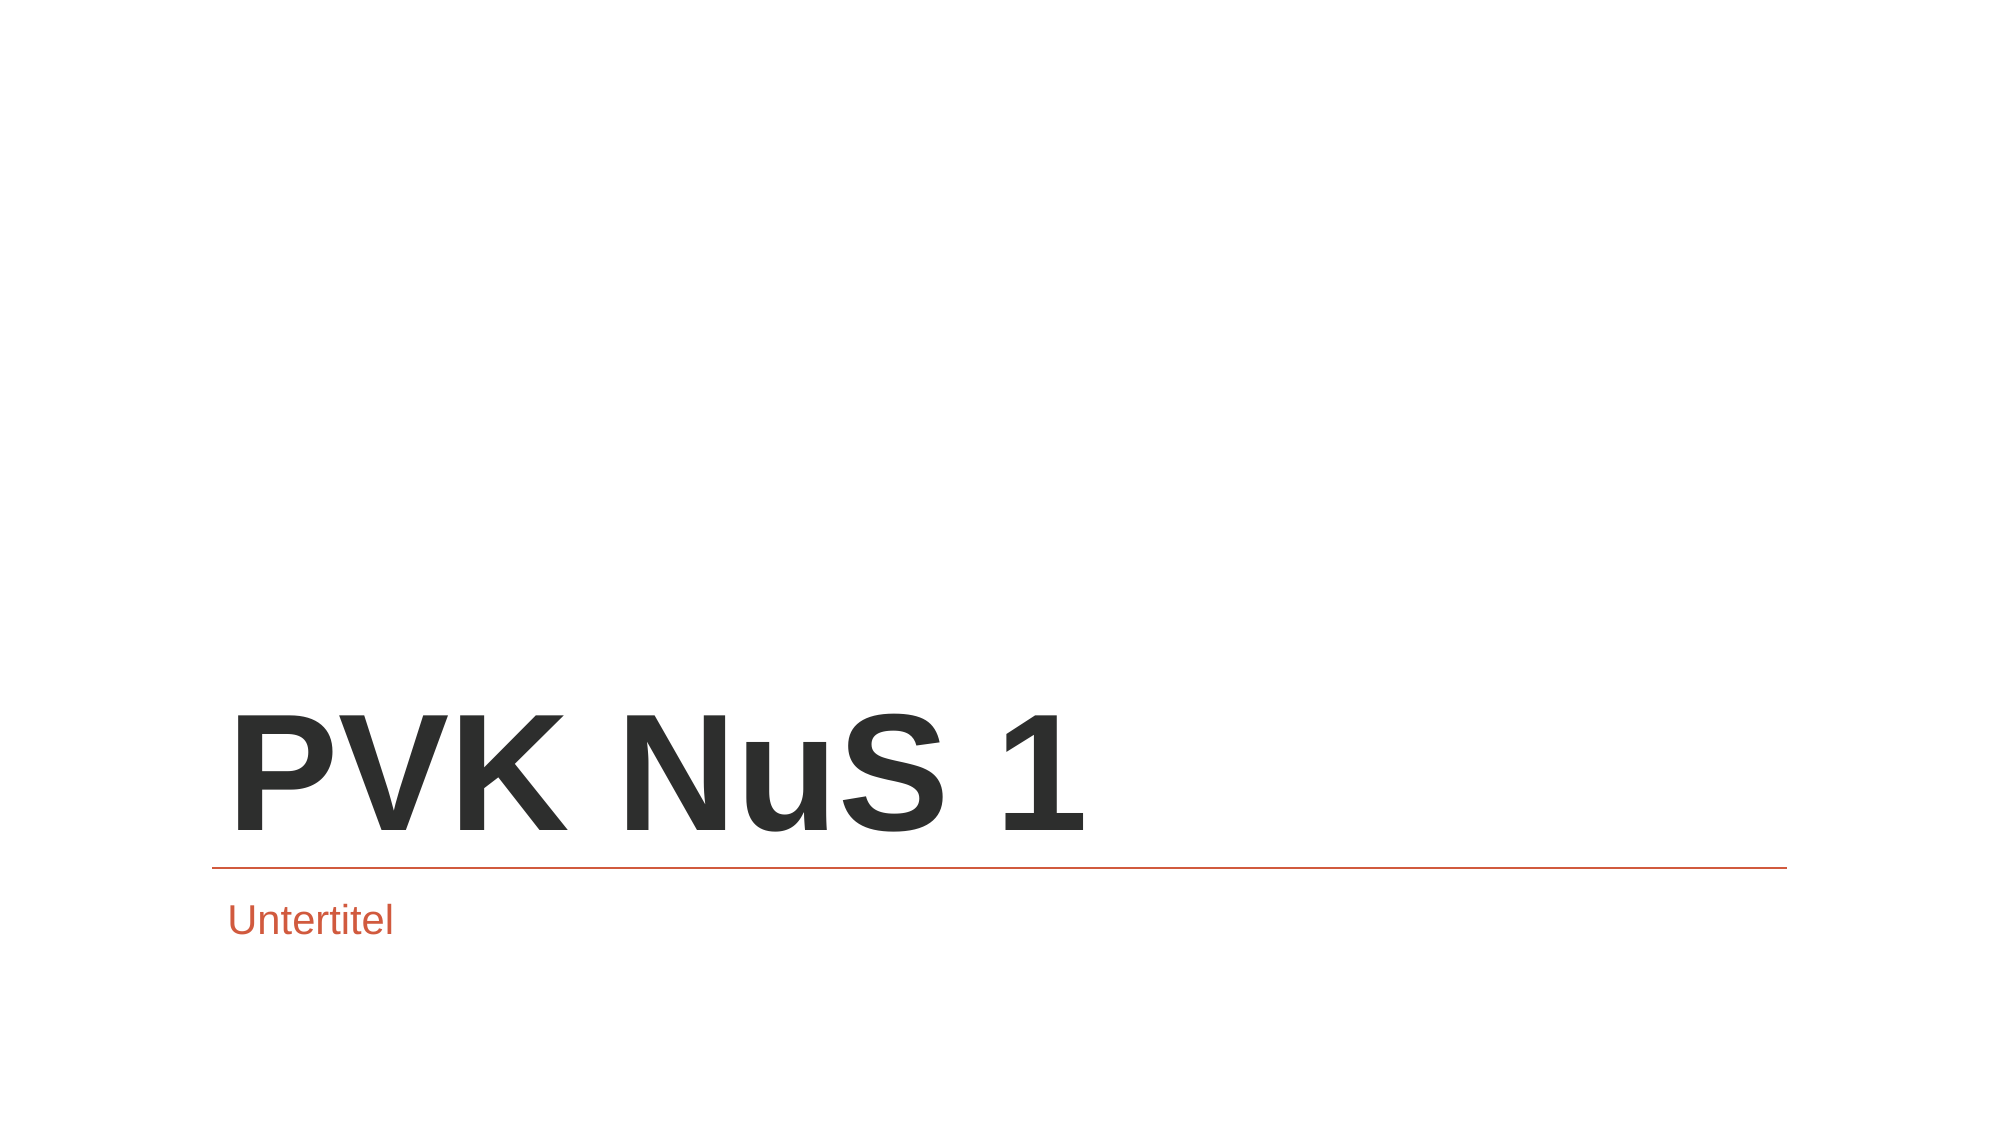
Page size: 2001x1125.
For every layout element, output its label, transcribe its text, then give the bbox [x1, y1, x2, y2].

title PVK NuS 1 [212, 313, 1788, 869]
subtitle Untertitel [212, 891, 1788, 967]
